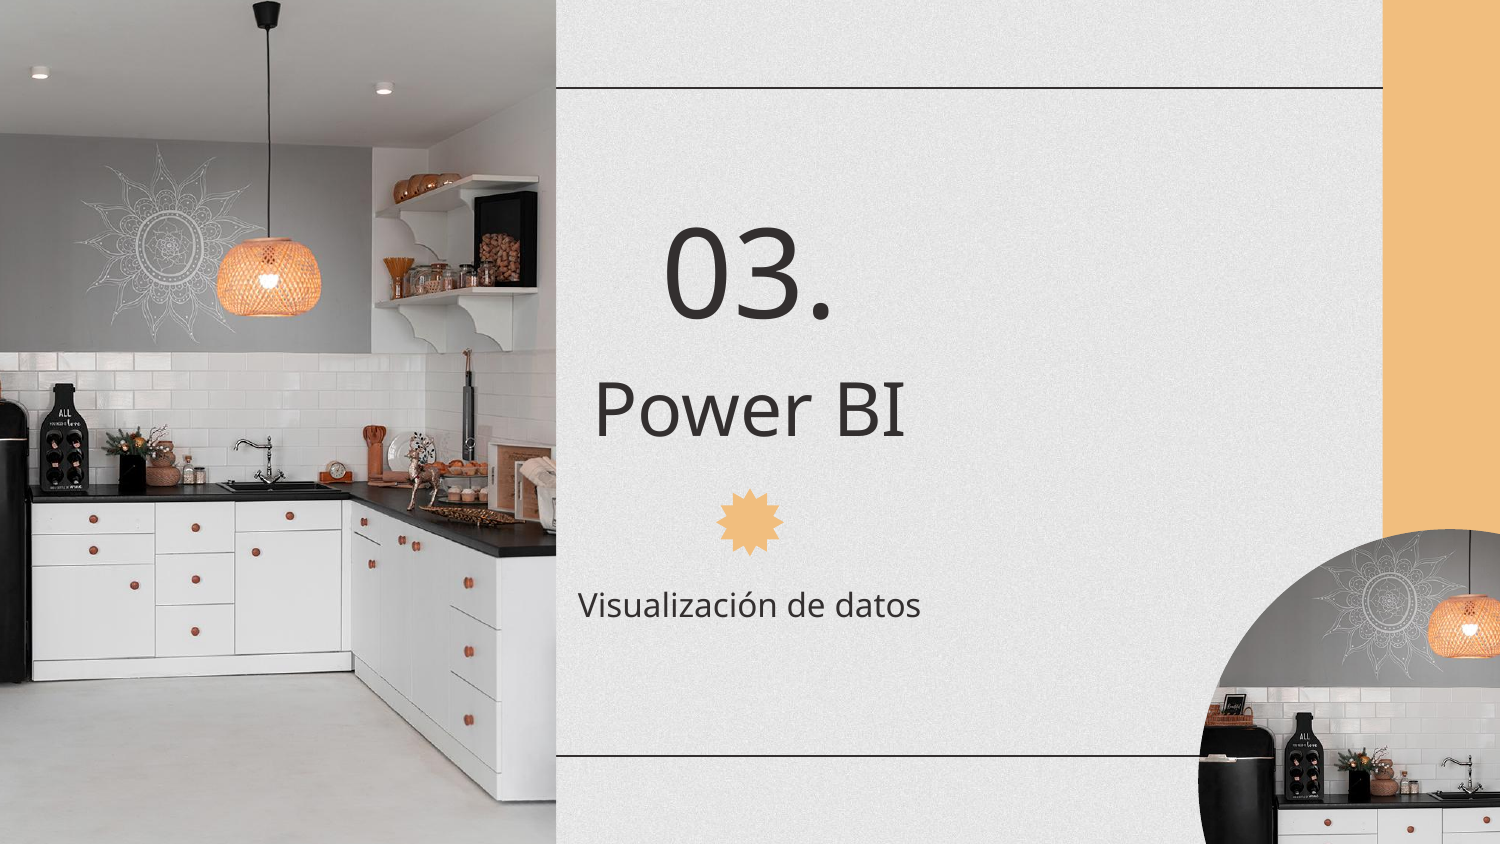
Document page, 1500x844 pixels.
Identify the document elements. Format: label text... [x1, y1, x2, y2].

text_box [707, 477, 793, 567]
title 03. [561, 199, 1009, 337]
title Power BI [561, 337, 1137, 476]
subtitle Visualización de datos [561, 568, 1108, 646]
picture [0, 0, 1500, 844]
